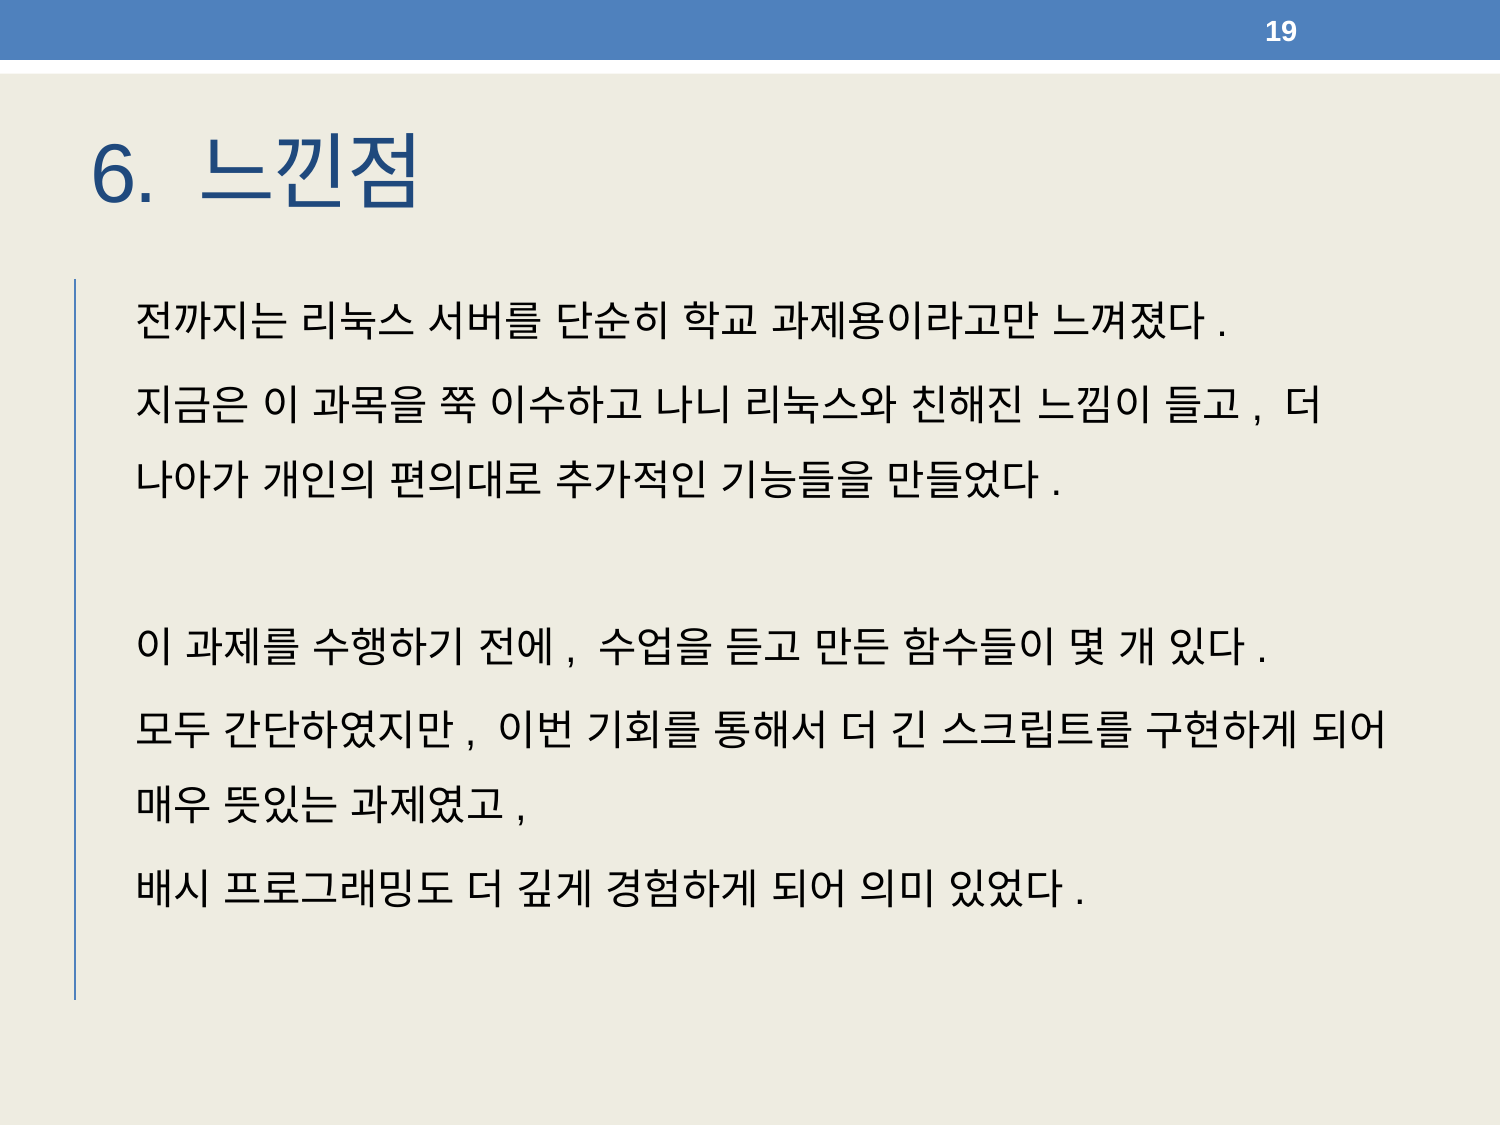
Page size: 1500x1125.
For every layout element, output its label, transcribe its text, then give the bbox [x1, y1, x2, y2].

slide_number 19 [1250, 3, 1425, 57]
list 전까지는 리눅스 서버를 단순히 학교 과제용이라고만 느껴졌다. 지금은 이 과목을 쭉 이수하고 나니 리눅스와 친해진 느낌이 들고, 더 나아가 개인의 편의대로 추가적인 기능들을 만들었다. 이 과제를 수행하기 전에, 수업을 듣고 만든 함수들이 몇 개 있다. 모두 간단하였지만, 이번 기회를 통해서 더 긴 스크립트를 구현하게 되어 매우 뜻있는 과제였고, 배시 프로그래밍도 더 깊게 경험하게 되어 의미 있었다. [75, 262, 1425, 1071]
title 6. 느낀점 [75, 87, 1425, 250]
